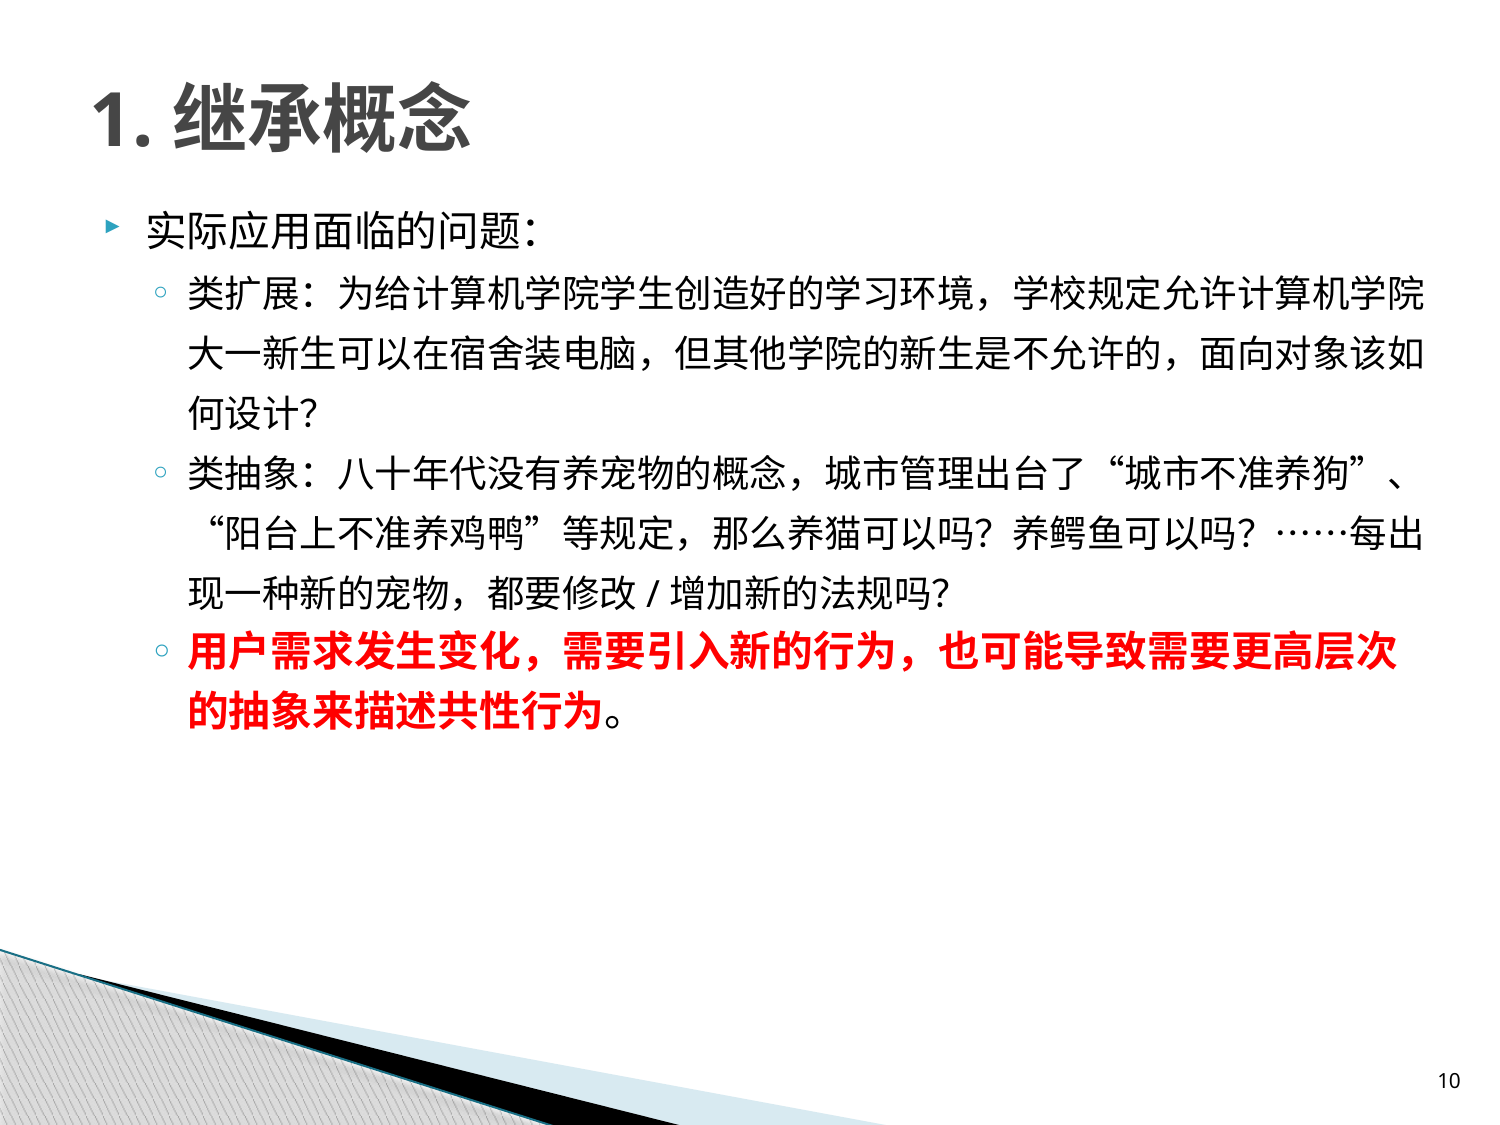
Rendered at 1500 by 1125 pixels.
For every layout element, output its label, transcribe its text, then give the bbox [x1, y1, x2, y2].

title 1.继承概念 [75, 45, 1425, 188]
footer 10 [1089, 1042, 1476, 1103]
list 实际应用面临的问题： 类扩展：为给计算机学院学生创造好的学习环境，学校规定允许计算机学院大一新生可以在宿舍装电脑，但其他学院的新生是不允许的，面向对象该如何设计？ 类抽象：八十年代没有养宠物的概念，城市管理出台了“城市不准养狗”、 “阳台上不准养鸡鸭”等规定，那么养猫可以吗？养鳄鱼可以吗？……每出现一种新的宠物，都要修改/增加新的法规吗？ 用户需求发生变化，需要引入新的行为，也可能导致需要更高层次的抽象来描述共性行为。 [70, 187, 1454, 809]
